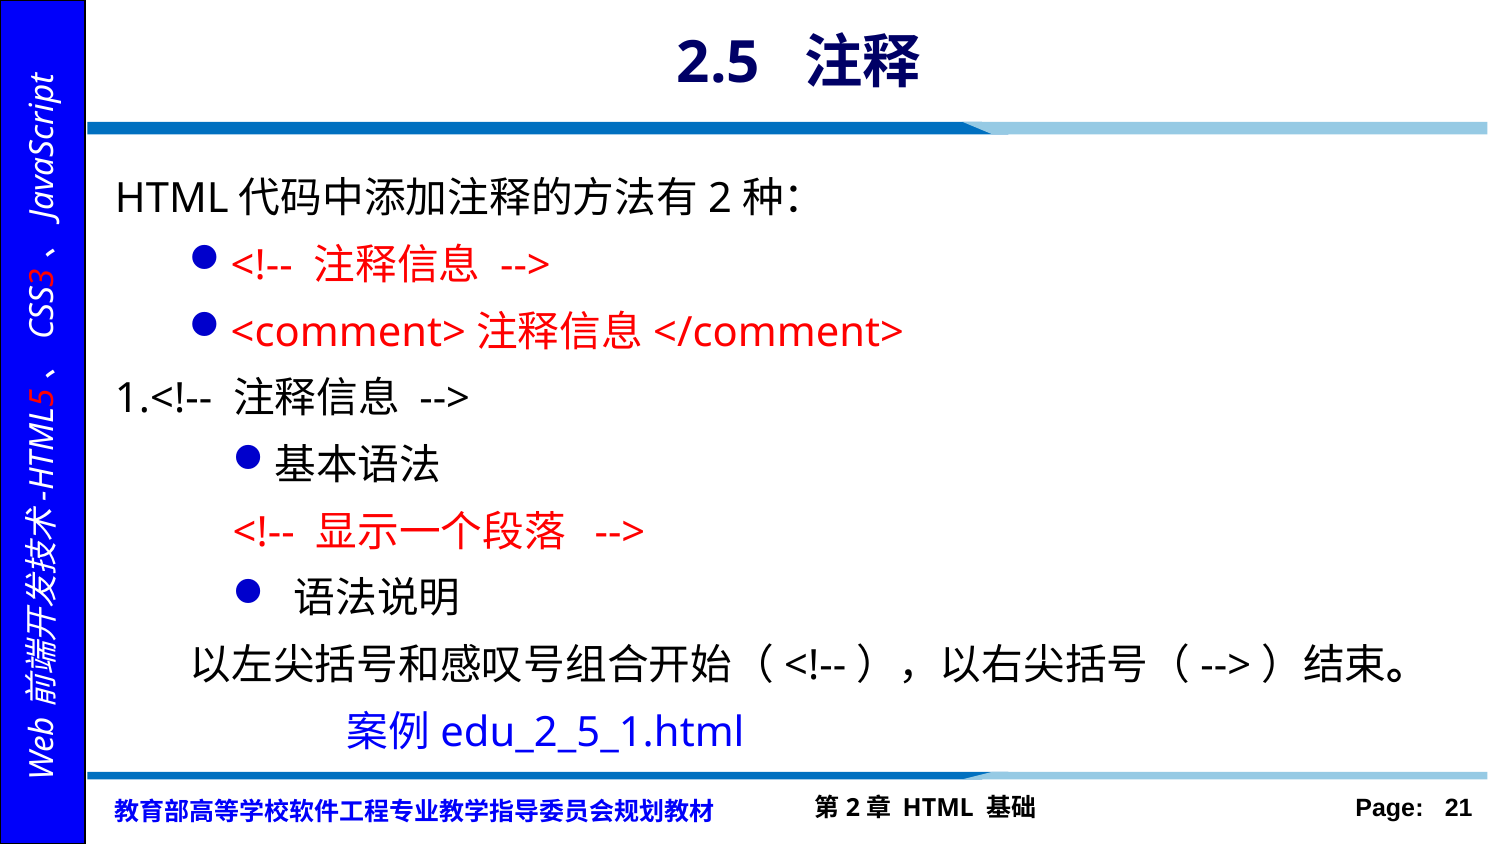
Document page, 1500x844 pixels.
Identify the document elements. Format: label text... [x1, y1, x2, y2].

title 2.5 注释 [161, 11, 1436, 106]
list HTML代码中添加注释的方法有2种： <!-- 注释信息 --> <comment>注释信息</comment> 1.<!-- 注释信息 --> 基本语法 <!-- 显示一个段落 --> 语法说明 以左尖括号和感叹号组合开始（<!--），以右尖括号（-->）结束。 案例edu_2_5_1.html [99, 146, 1472, 773]
